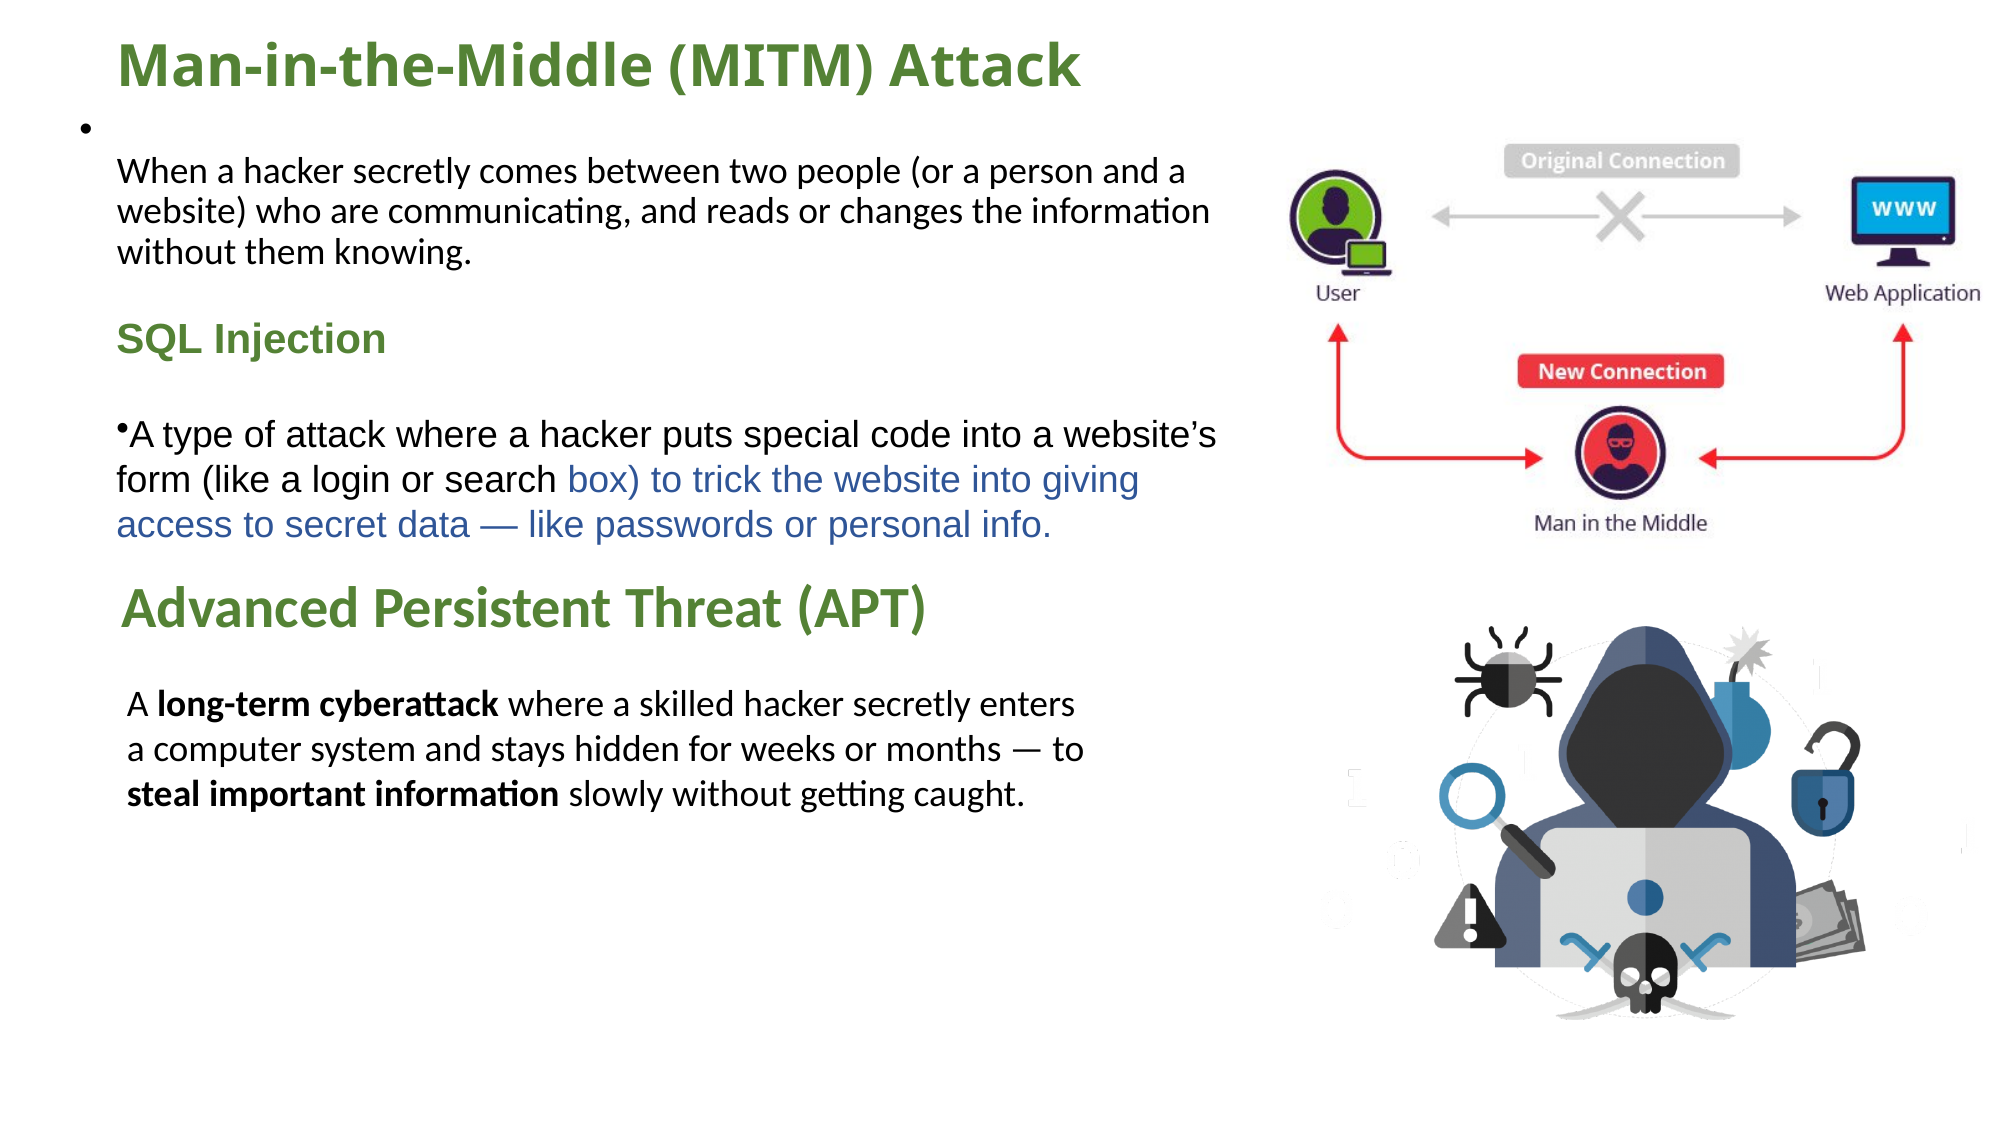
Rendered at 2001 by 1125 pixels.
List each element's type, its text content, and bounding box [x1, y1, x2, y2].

title Man-in-the-Middle (MITM) Attack [101, 32, 1836, 174]
picture [1320, 626, 1979, 1020]
text_box A type of attack where a hacker puts special code into a website’s form (like a login or search box) to trick the website into giving access to secret data — like passwords or personal info. [101, 402, 1239, 553]
text_box Advanced Persistent Threat (APT) [106, 561, 943, 647]
text_box SQL Injection [101, 309, 1266, 422]
picture [1266, 117, 1996, 554]
list When a hacker secretly comes between two people (or a person and a website) who are communicating, and reads or changes the information without them knowing. [64, 103, 1233, 484]
text_box A long-term cyberattack where a skilled hacker secretly enters a computer system and stays hidden for weeks or months — to steal important information slowly without getting caught. [112, 671, 1113, 822]
